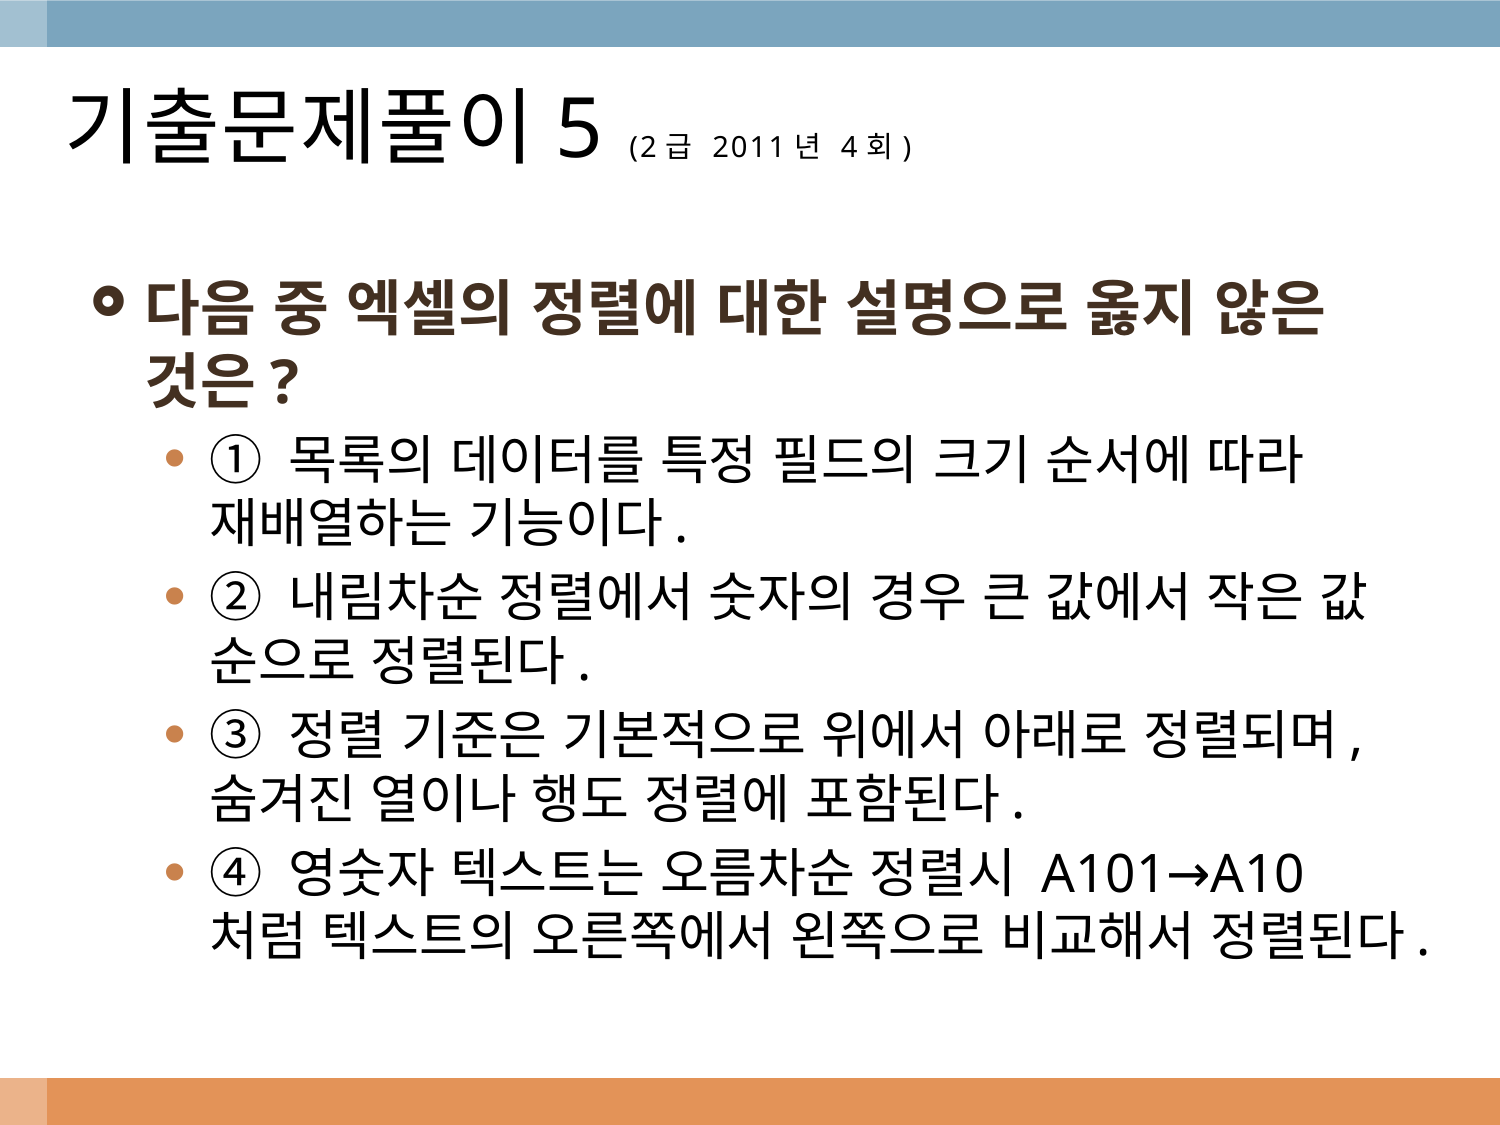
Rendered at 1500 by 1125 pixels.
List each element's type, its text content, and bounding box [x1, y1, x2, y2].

list 다음 중 엑셀의 정렬에 대한 설명으로 옳지 않은 것은? ① 목록의 데이터를 특정 필드의 크기 순서에 따라 재배열하는 기능이다. ② 내림차순 정렬에서 숫자의 경우 큰 값에서 작은 값 순으로 정렬된다. ③ 정렬 기준은 기본적으로 위에서 아래로 정렬되며, 숨겨진 열이나 행도 정렬에 포함된다. ④ 영숫자 텍스트는 오름차순 정렬시 A101→A10 처럼 텍스트의 오른쪽에서 왼쪽으로 비교해서 정렬된다. [75, 262, 1425, 1005]
title 기출문제풀이5 (2급 2011년 4회) [49, 46, 1454, 202]
